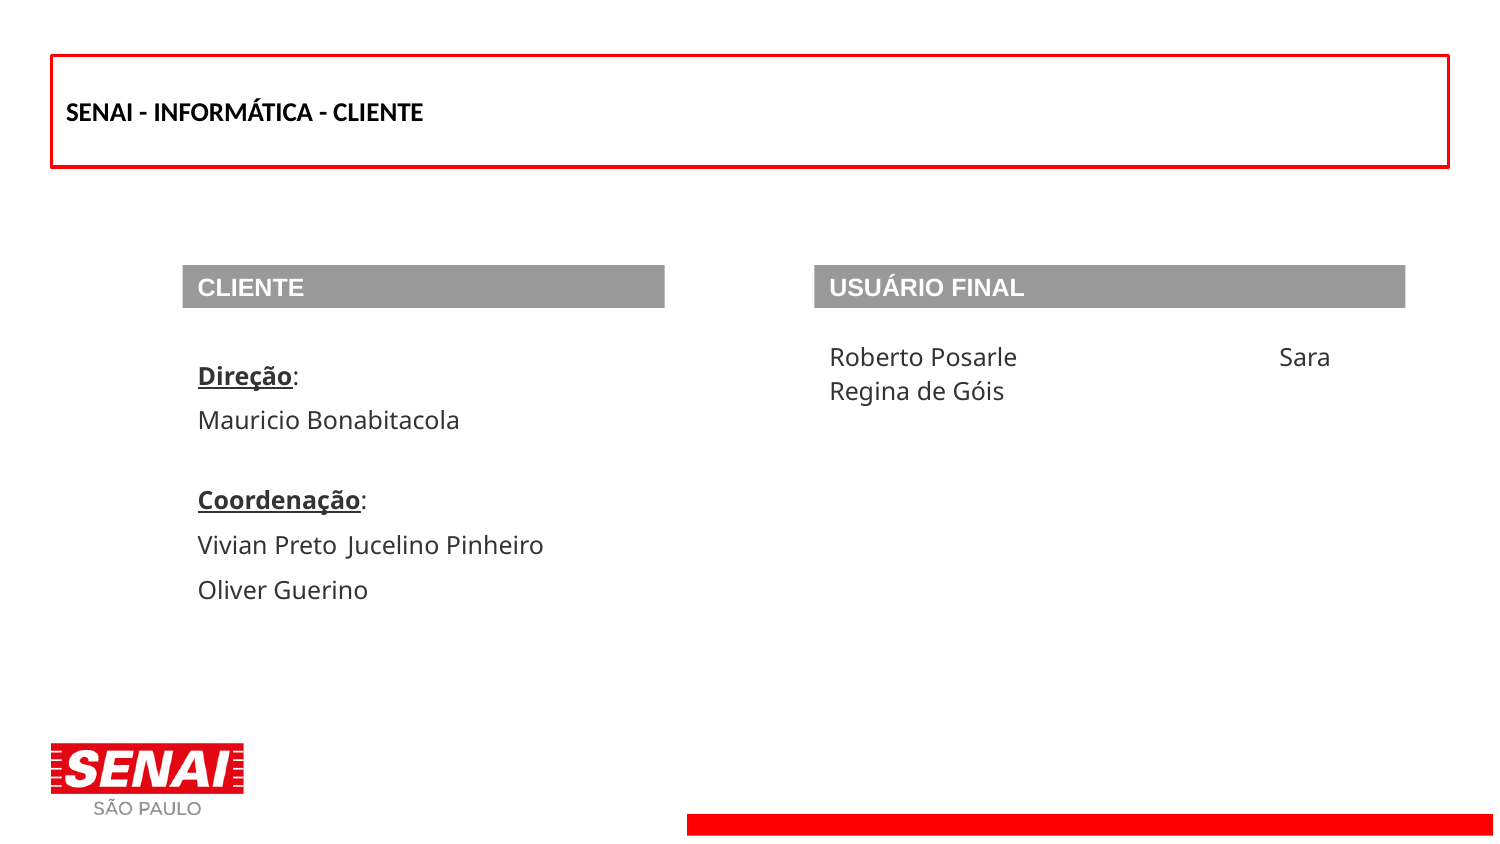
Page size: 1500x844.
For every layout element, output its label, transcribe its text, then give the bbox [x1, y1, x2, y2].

text_box USUÁRIO FINAL [814, 265, 1406, 308]
text_box Direção: Mauricio Bonabitacola Coordenação: Vivian Preto Jucelino Pinheiro Oliver Guerino [182, 330, 675, 607]
text_box [687, 814, 1494, 836]
text_box Roberto Posarle Sara Regina de Góis [814, 321, 1406, 376]
title SENAI - INFORMÁTICA - CLIENTE [51, 55, 1449, 167]
text_box CLIENTE [182, 265, 665, 308]
picture [50, 743, 244, 815]
